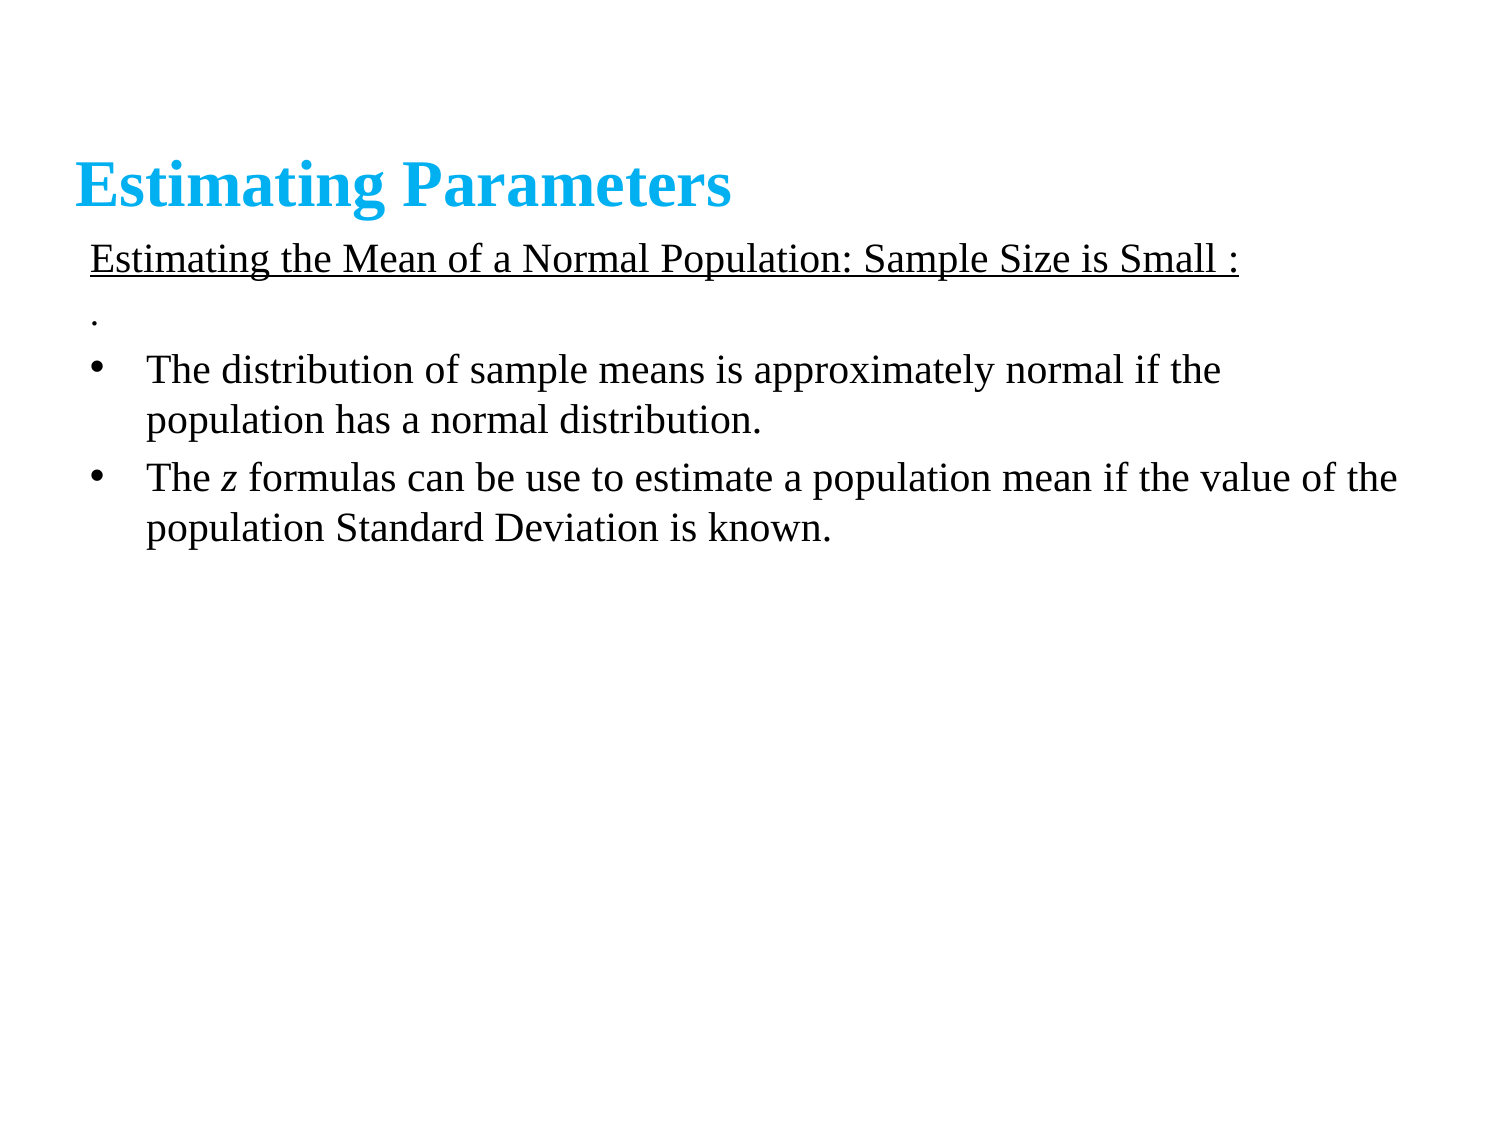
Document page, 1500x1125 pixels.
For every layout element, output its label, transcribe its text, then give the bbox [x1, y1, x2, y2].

text_box Estimating the Mean of a Normal Population: Sample Size is Small : . The distribution of sample means is approximately normal if the population has a normal distribution. The z formulas can be use to estimate a population mean if the value of the population Standard Deviation is known. [74, 223, 1425, 966]
text_box Estimating Parameters [74, 85, 1425, 223]
